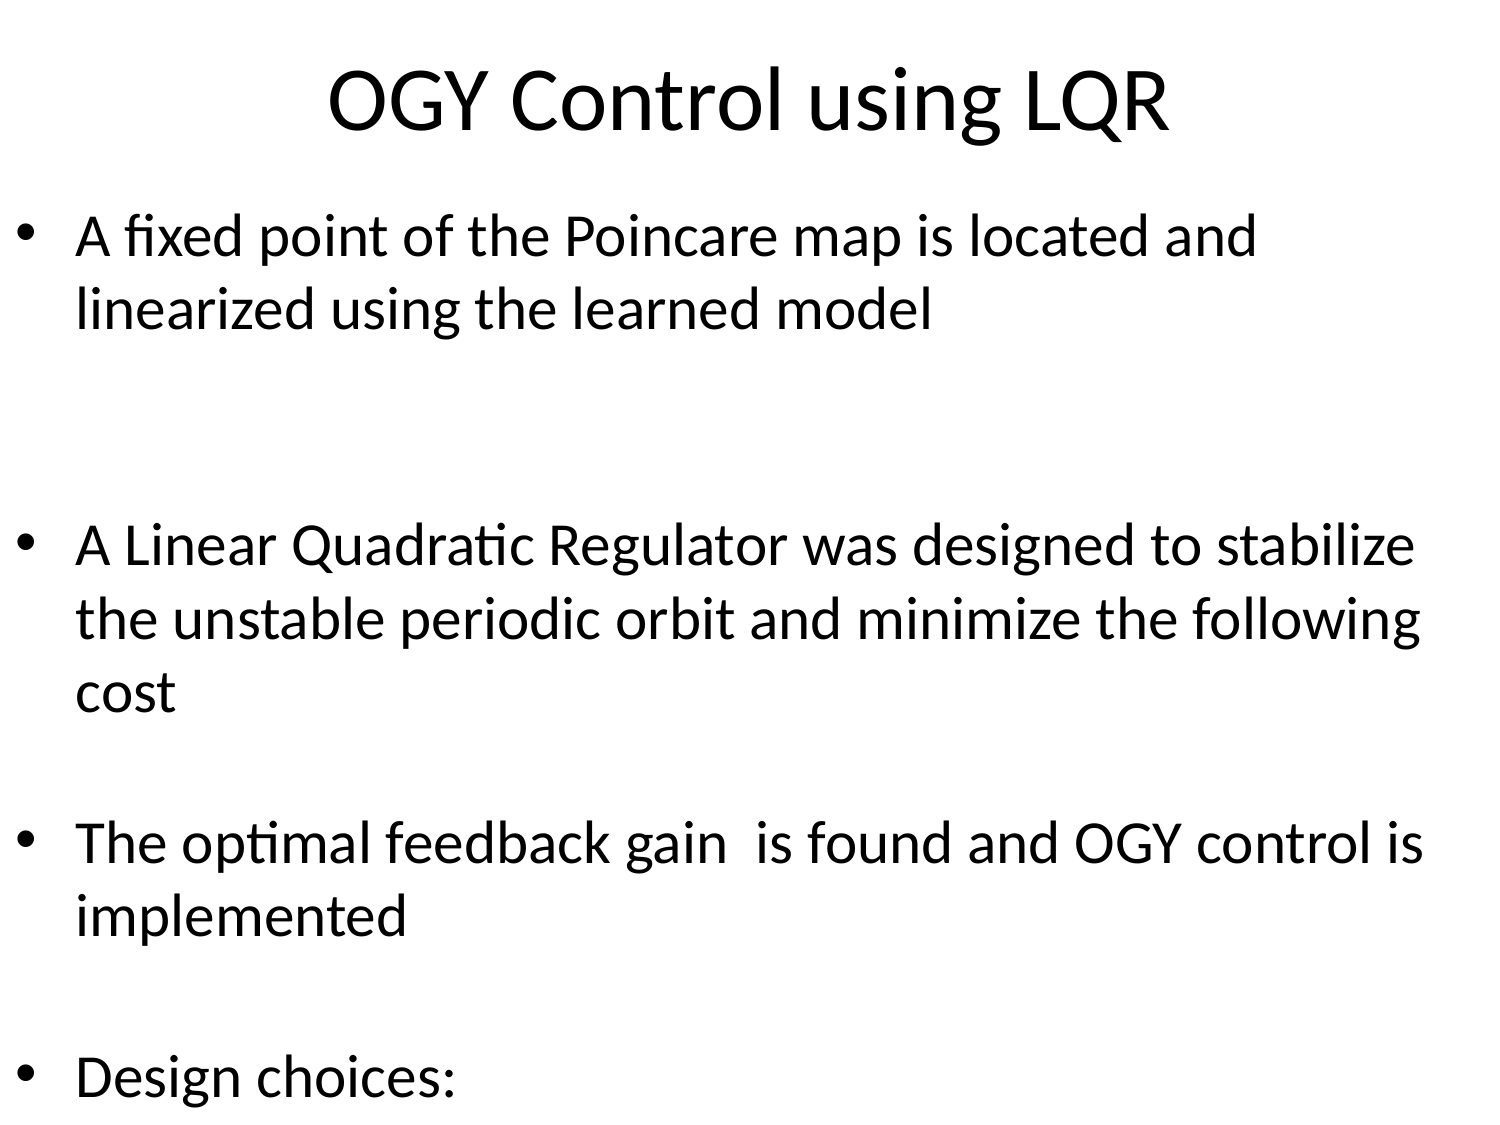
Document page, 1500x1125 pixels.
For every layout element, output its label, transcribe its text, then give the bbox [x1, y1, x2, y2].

title OGY Control using LQR [75, 0, 1425, 188]
